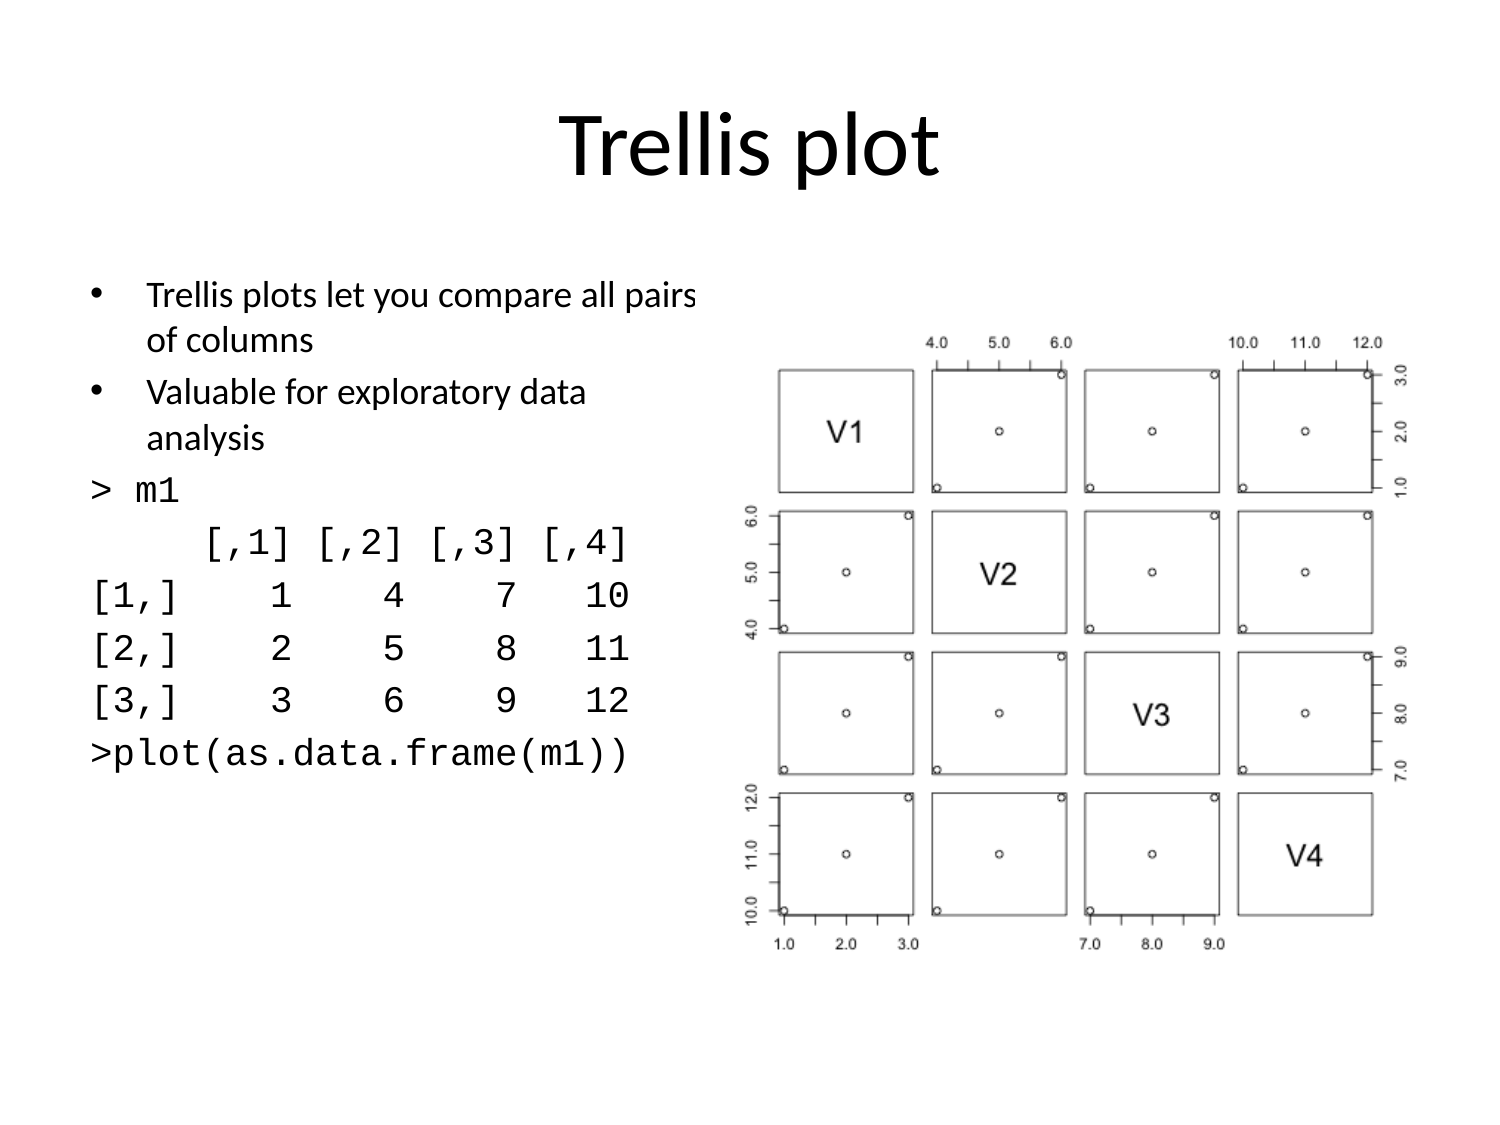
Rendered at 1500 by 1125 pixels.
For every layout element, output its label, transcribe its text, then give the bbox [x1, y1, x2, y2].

picture [694, 286, 1457, 1000]
title Trellis plot [75, 45, 1425, 233]
list Trellis plots let you compare all pairs of columns Valuable for exploratory data analysis > m1 [,1] [,2] [,3] [,4] [1,] 1 4 7 10 [2,] 2 5 8 11 [3,] 3 6 9 12 >plot(as.data.frame(m1)) [75, 262, 719, 1086]
